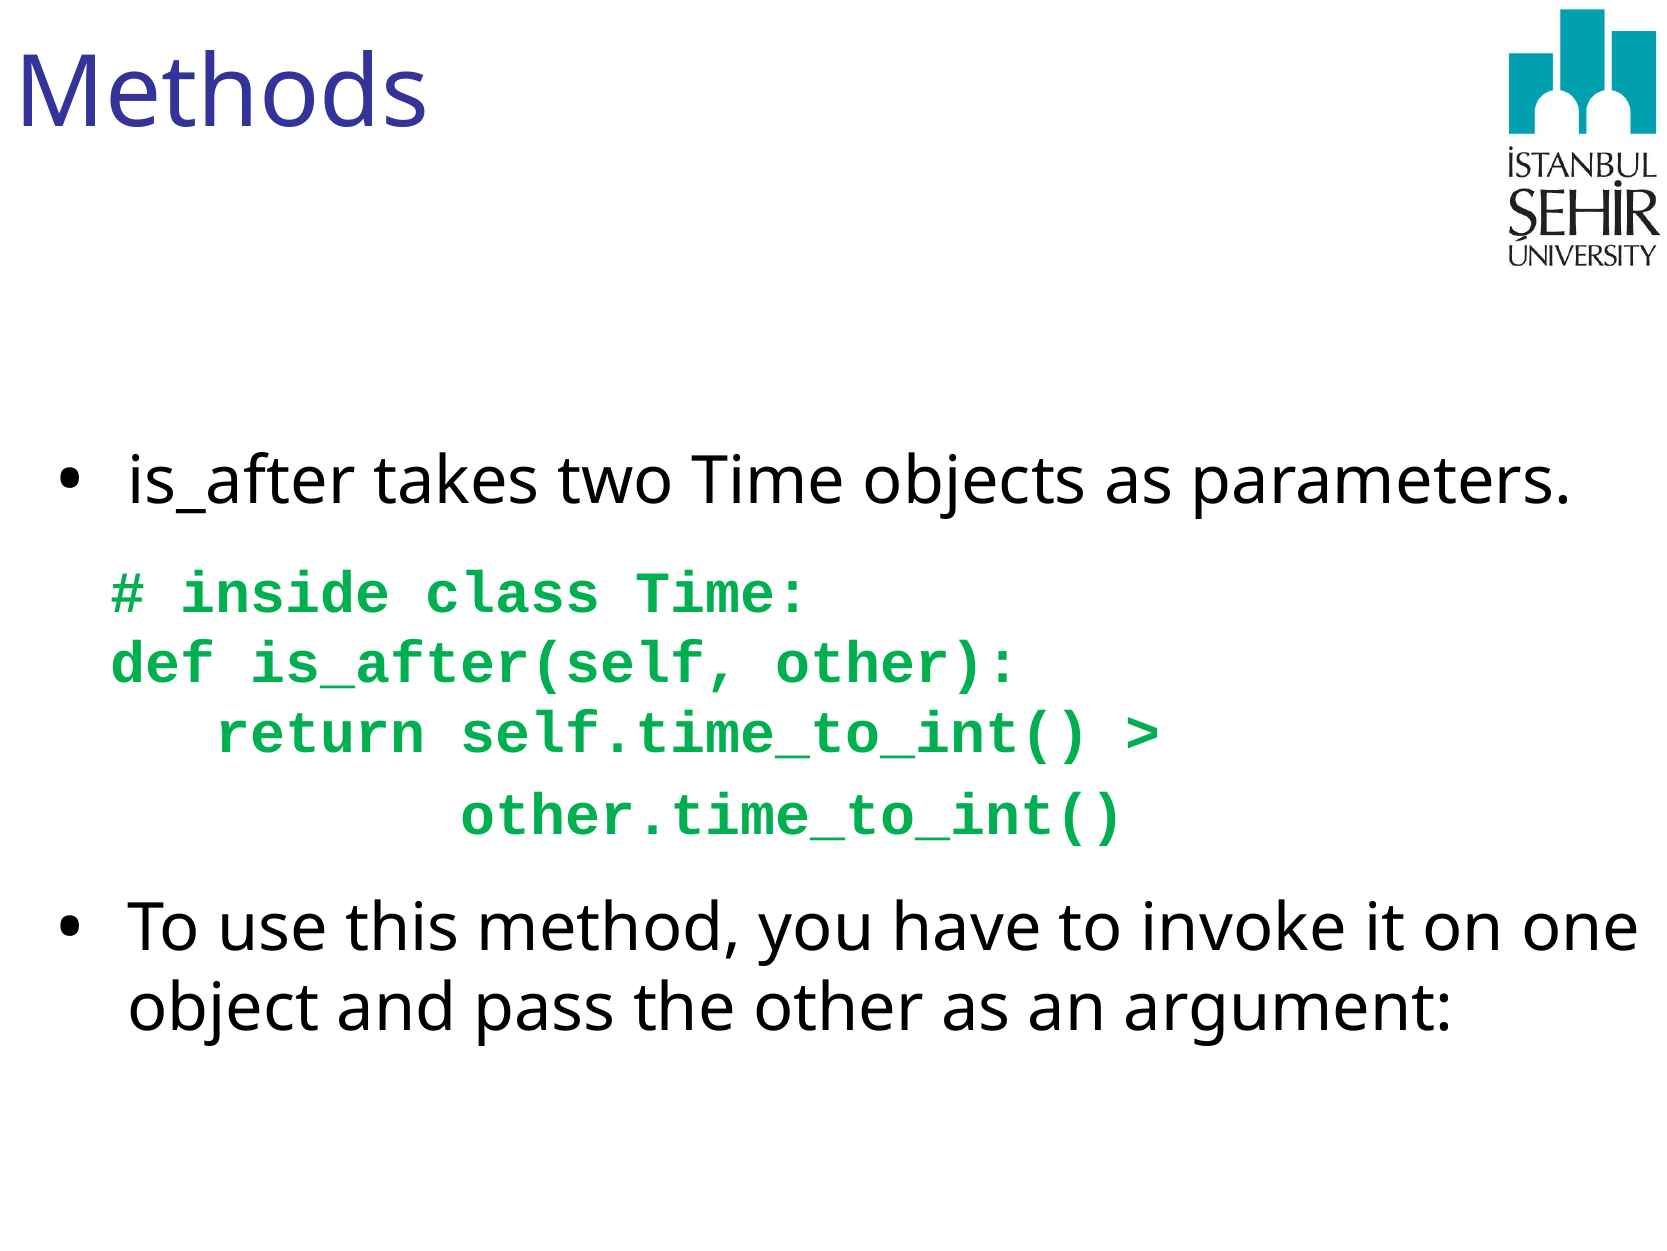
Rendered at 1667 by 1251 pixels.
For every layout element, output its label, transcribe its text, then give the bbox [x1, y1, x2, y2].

picture [1491, 0, 1667, 285]
title Methods [8, 8, 1663, 165]
list is_after takes two Time objects as parameters. # inside class Time: def is_after(self, other): return self.time_to_int() > other.time_to_int() To use this method, you have to invoke it on one object and pass the other as an argument: [6, 294, 1661, 1186]
